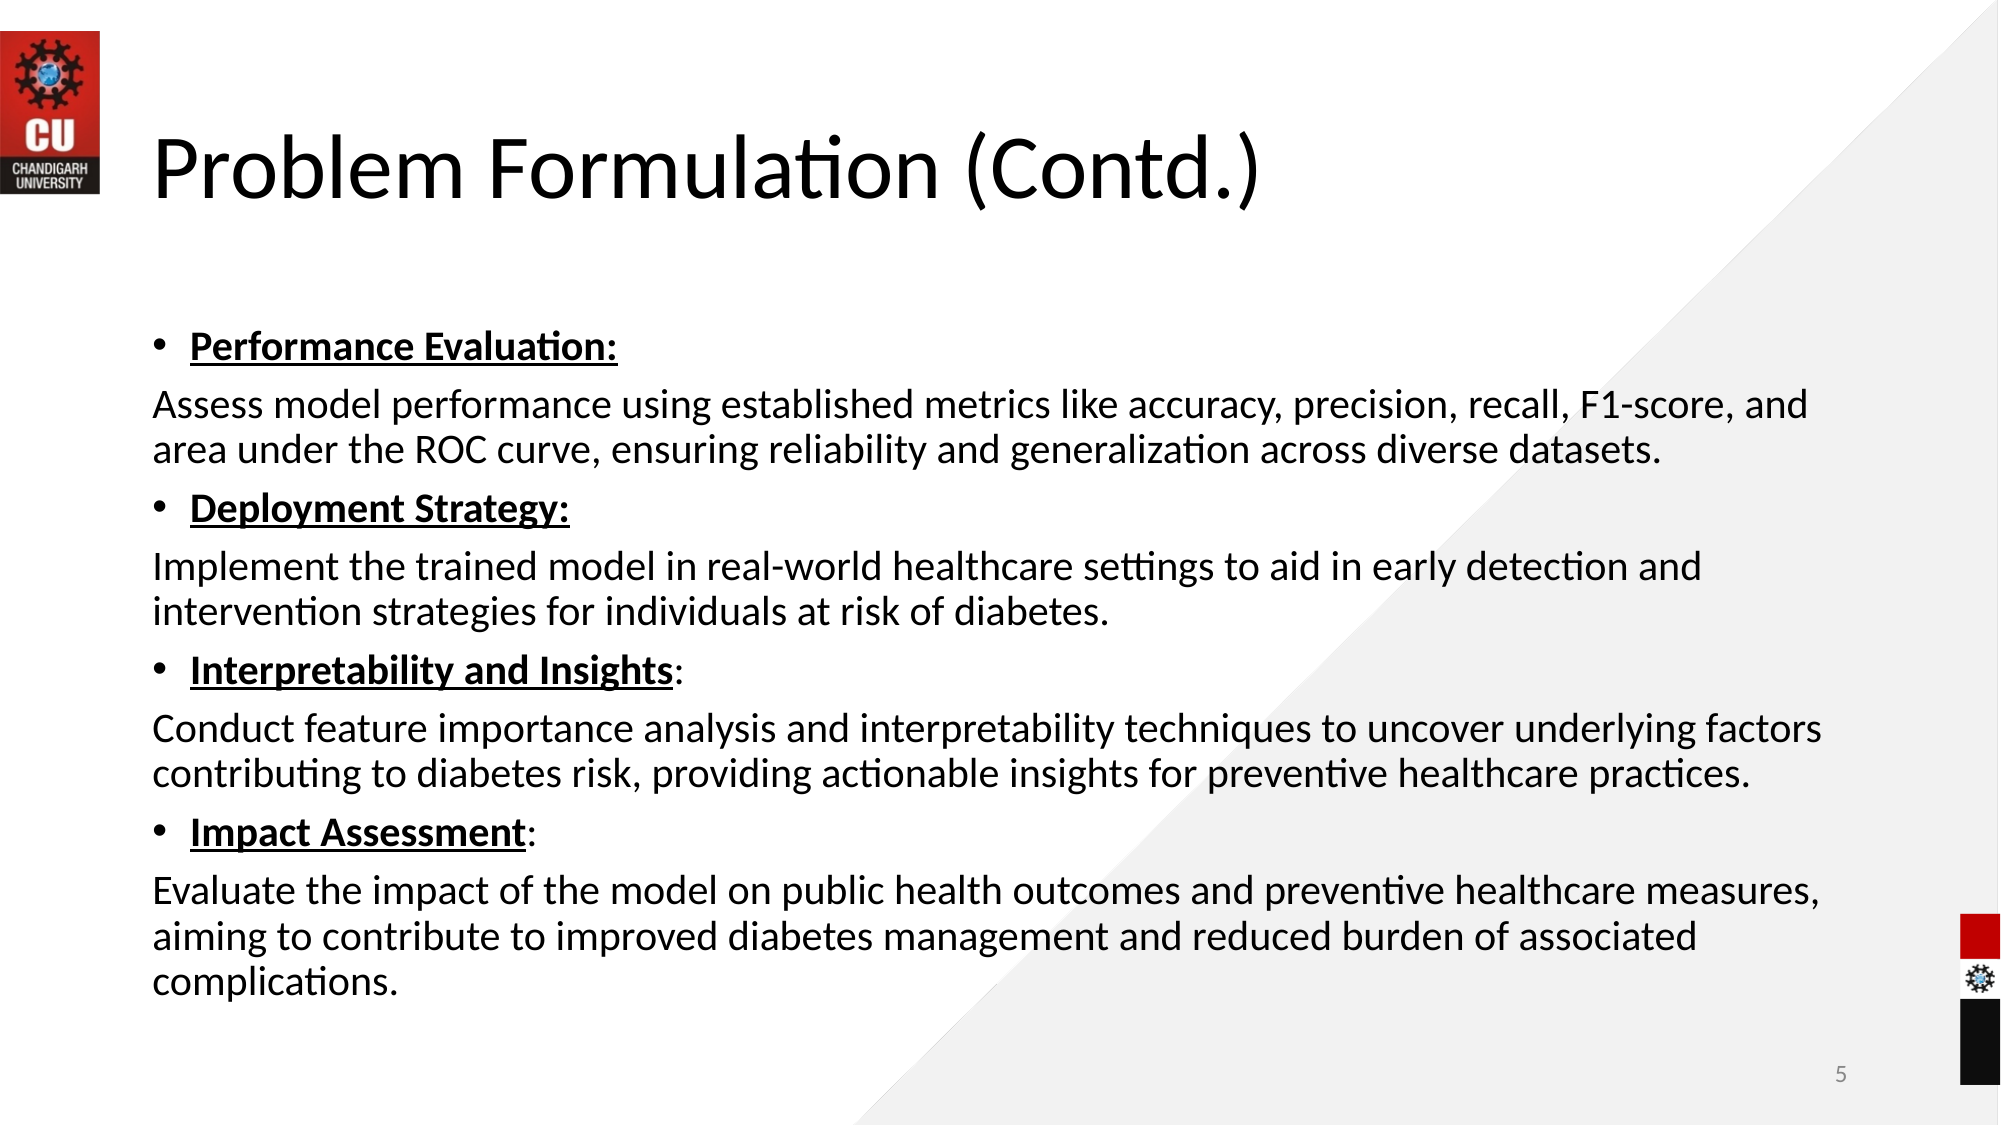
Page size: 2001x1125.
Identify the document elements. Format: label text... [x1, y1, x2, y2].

picture [0, 0, 2001, 1125]
list Performance Evaluation: Assess model performance using established metrics like accuracy, precision, recall, F1-score, and area under the ROC curve, ensuring reliability and generalization across diverse datasets. Deployment Strategy: Implement the trained model in real-world healthcare settings to aid in early detection and intervention strategies for individuals at risk of diabetes. Interpretability and Insights: Conduct feature importance analysis and interpretability techniques to uncover underlying factors contributing to diabetes risk, providing actionable insights for preventive healthcare practices. Impact Assessment: Evaluate the impact of the model on public health outcomes and preventive healthcare measures, aiming to contribute to improved diabetes management and reduced burden of associated complications. [137, 316, 1863, 1043]
title Problem Formulation (Contd.) [137, 59, 1863, 278]
slide_number ‹#› [1412, 1042, 1863, 1103]
